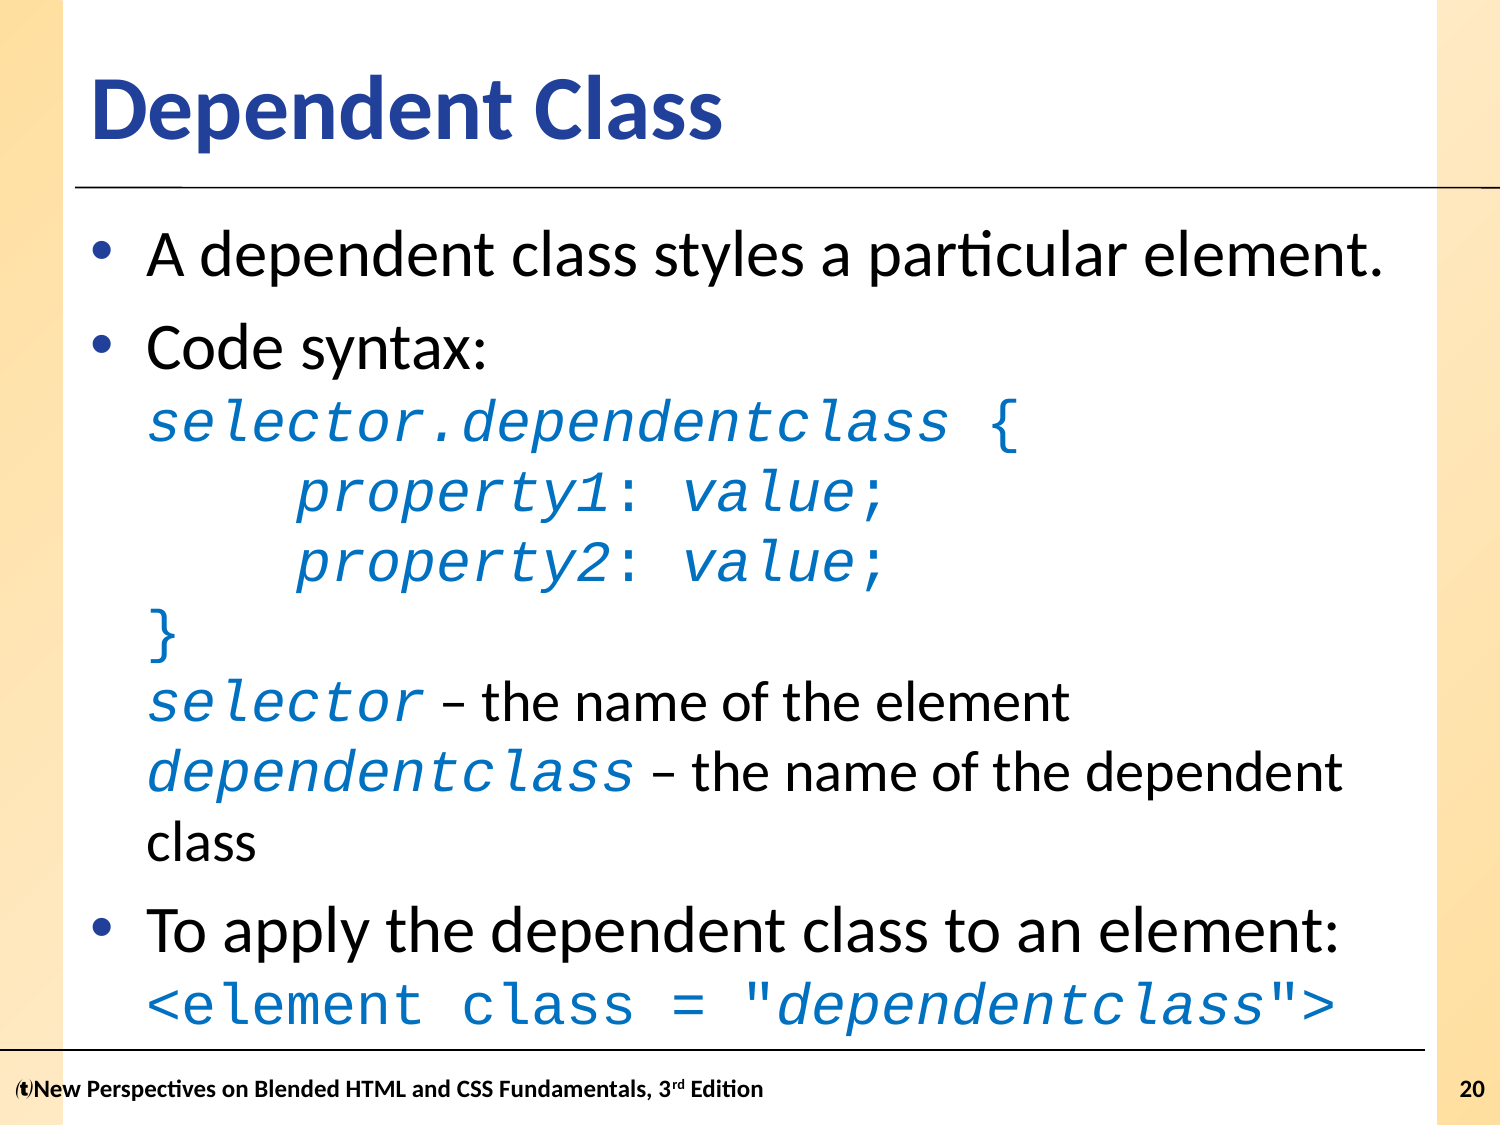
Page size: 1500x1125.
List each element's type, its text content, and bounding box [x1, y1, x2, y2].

title Dependent Class [74, 24, 1438, 181]
footer New Perspectives on Blended HTML and CSS Fundamentals, 3rd Edition [0, 1050, 1350, 1125]
slide_number 20 [1412, 1050, 1500, 1125]
list A dependent class styles a particular element. Code syntax: selector.dependentclass { property1: value; property2: value; } selector – the name of the element dependentclass – the name of the dependent class To apply the dependent class to an element: <element class = "dependentclass"> [74, 201, 1438, 1008]
